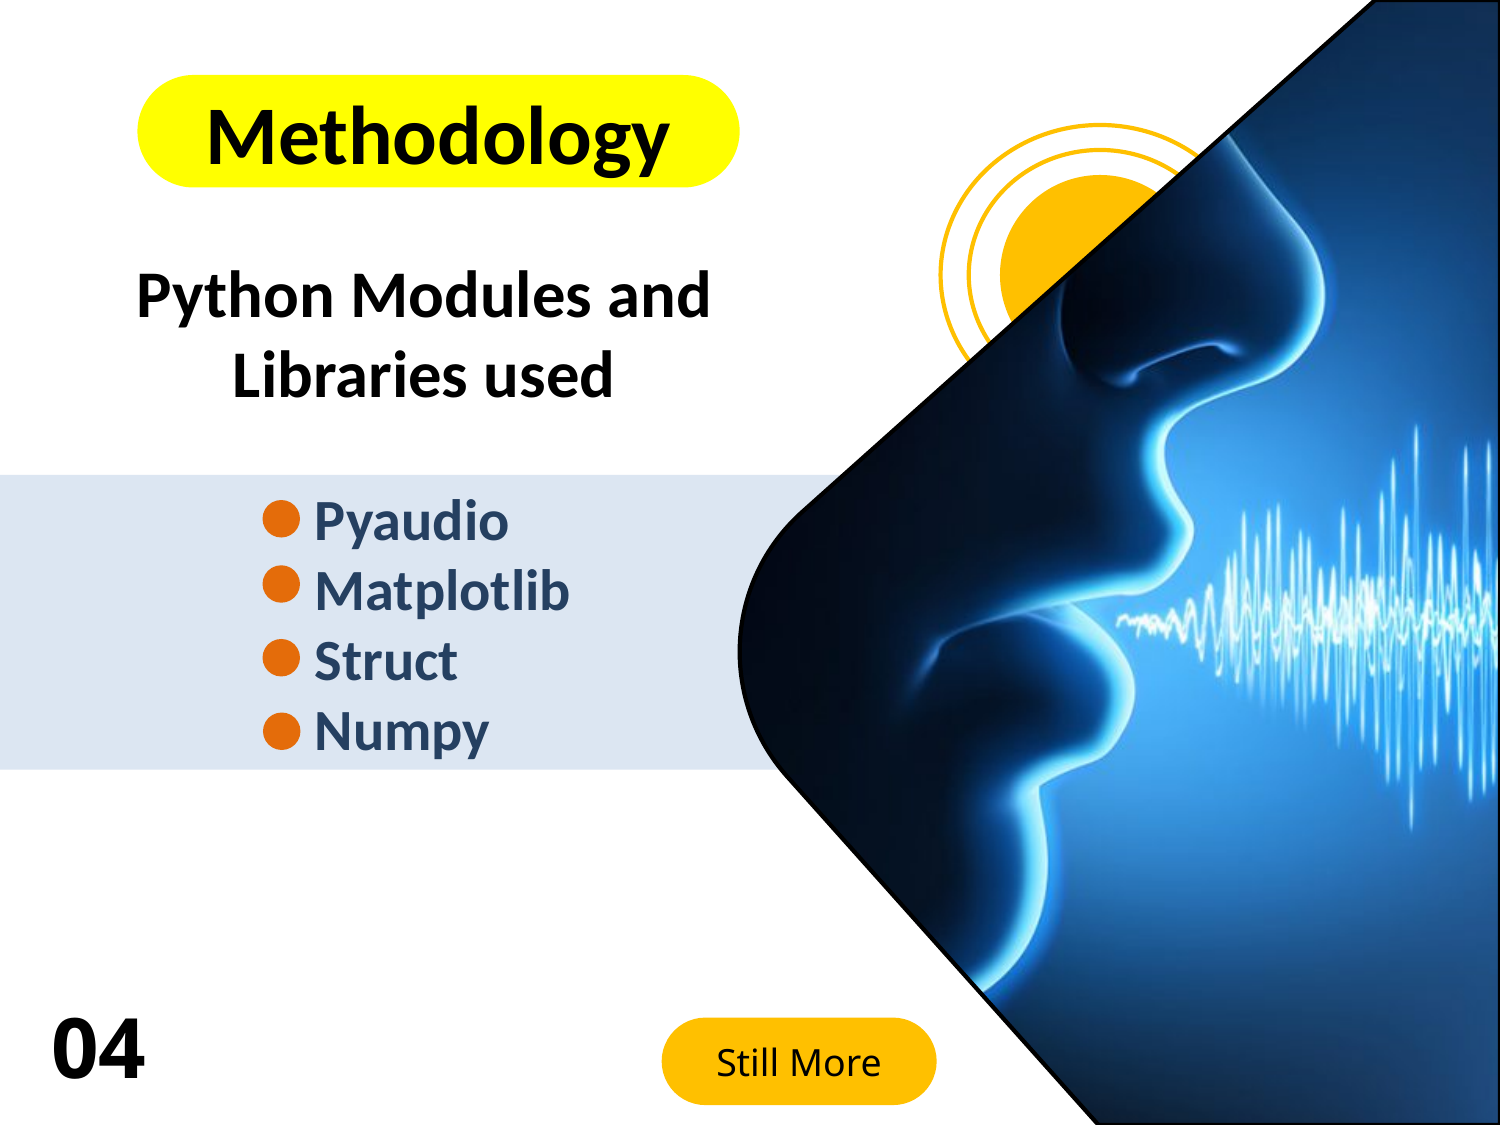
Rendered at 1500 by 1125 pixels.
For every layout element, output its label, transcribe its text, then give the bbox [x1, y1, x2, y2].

text_box Methodology [135, 72, 742, 190]
text_box [737, 0, 1500, 1125]
text_box [260, 636, 303, 679]
text_box Pyaudio Matplotlib Struct Numpy [0, 474, 840, 770]
text_box [260, 497, 303, 540]
text_box Still More [659, 1015, 939, 1108]
text_box 04 [36, 987, 188, 1103]
text_box [260, 710, 303, 753]
text_box [260, 563, 303, 605]
text_box [938, 122, 1198, 361]
title Python Modules and Libraries used [36, 237, 812, 425]
